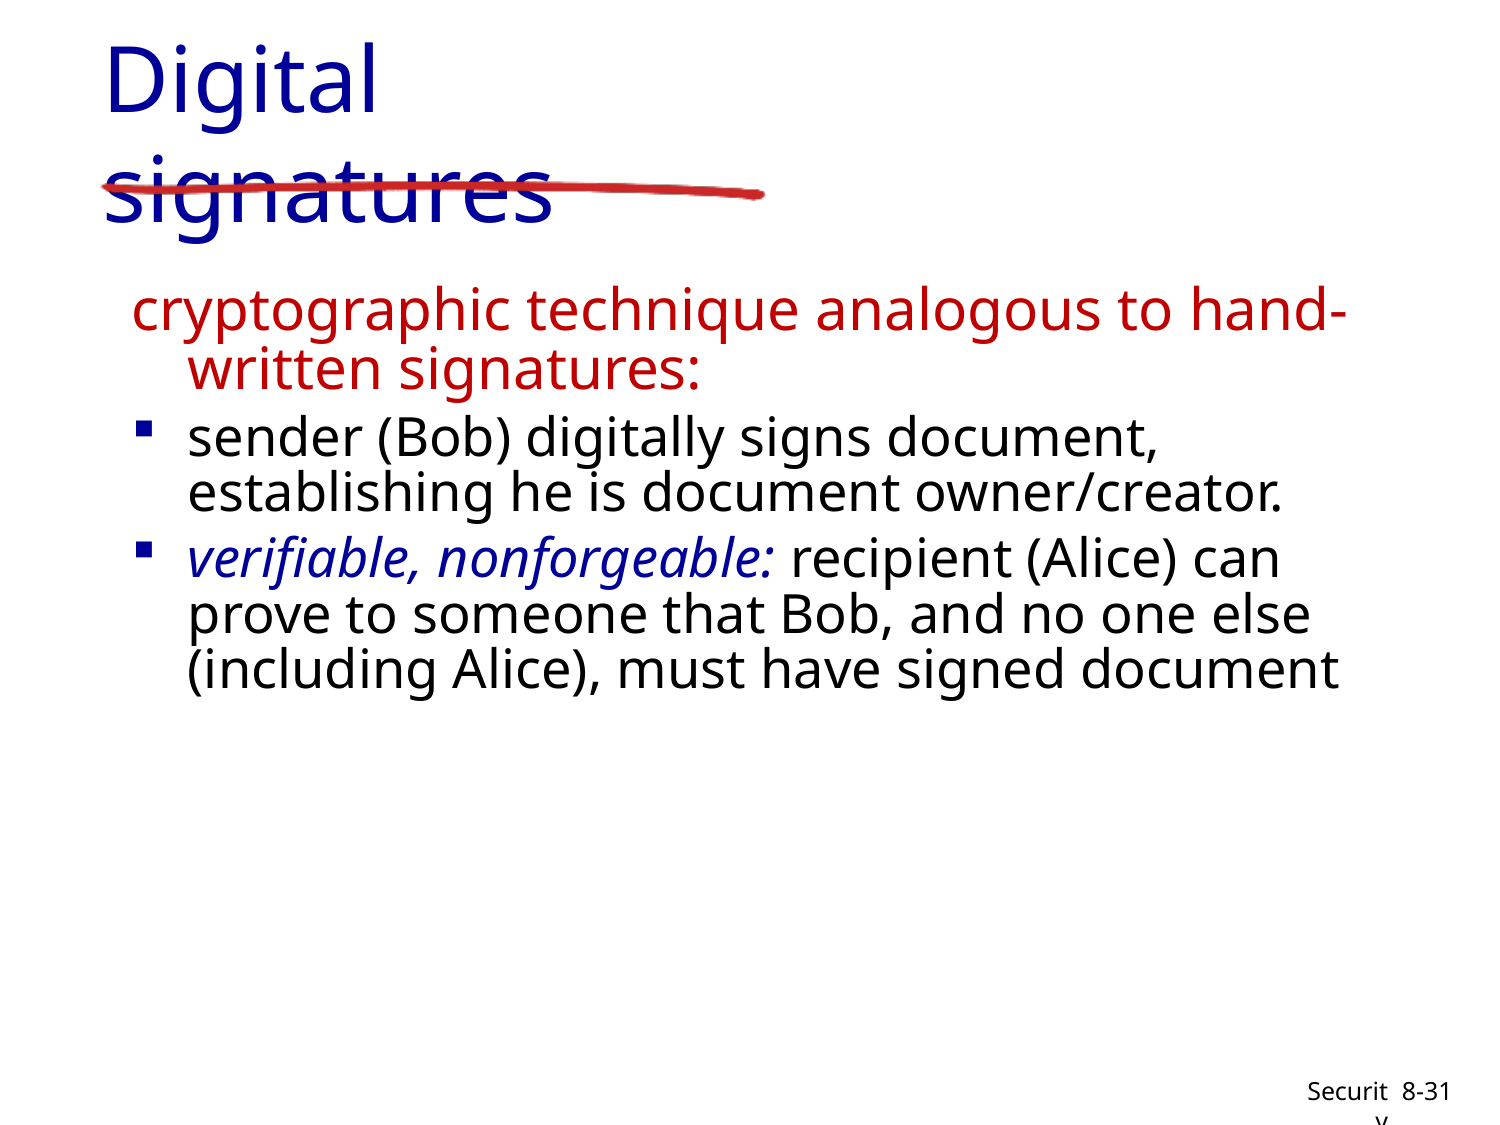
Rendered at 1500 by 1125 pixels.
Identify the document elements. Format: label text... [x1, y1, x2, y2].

picture [97, 177, 774, 206]
text_box 8-31 [1387, 1068, 1500, 1113]
list cryptographic technique analogous to hand-written signatures: sender (Bob) digitally signs document, establishing he is document owner/creator. verifiable, nonforgeable: recipient (Alice) can prove to someone that Bob, and no one else (including Alice), must have signed document [116, 275, 1382, 1038]
footer Security [1284, 1067, 1403, 1110]
title Digital signatures [87, 37, 840, 225]
